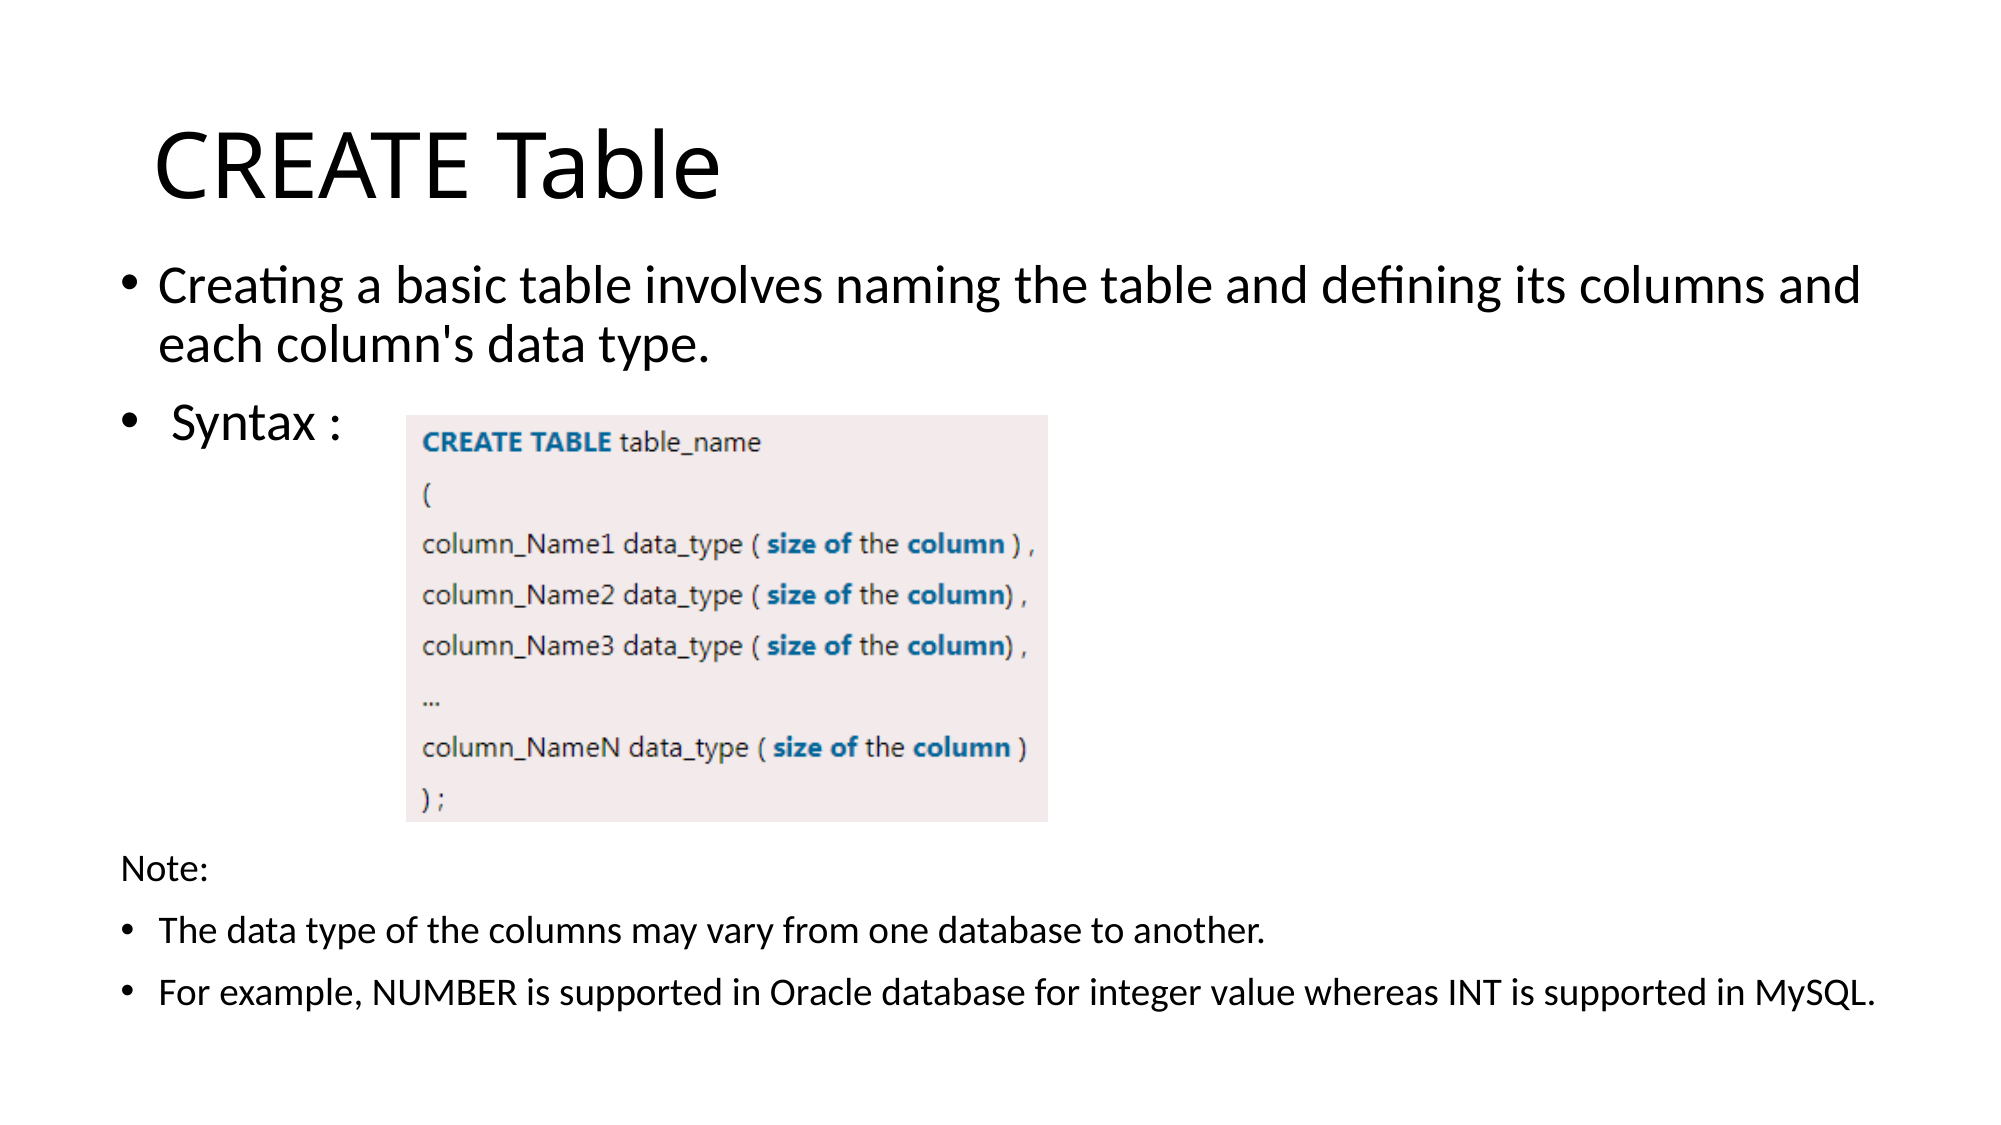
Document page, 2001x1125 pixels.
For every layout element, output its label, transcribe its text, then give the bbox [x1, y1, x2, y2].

title CREATE Table [137, 59, 1863, 248]
picture [406, 415, 1048, 822]
list Creating a basic table involves naming the table and defining its columns and each column's data type. Syntax : Note: The data type of the columns may vary from one database to another. For example, NUMBER is supported in Oracle database for integer value whereas INT is supported in MySQL. [105, 248, 1896, 1038]
